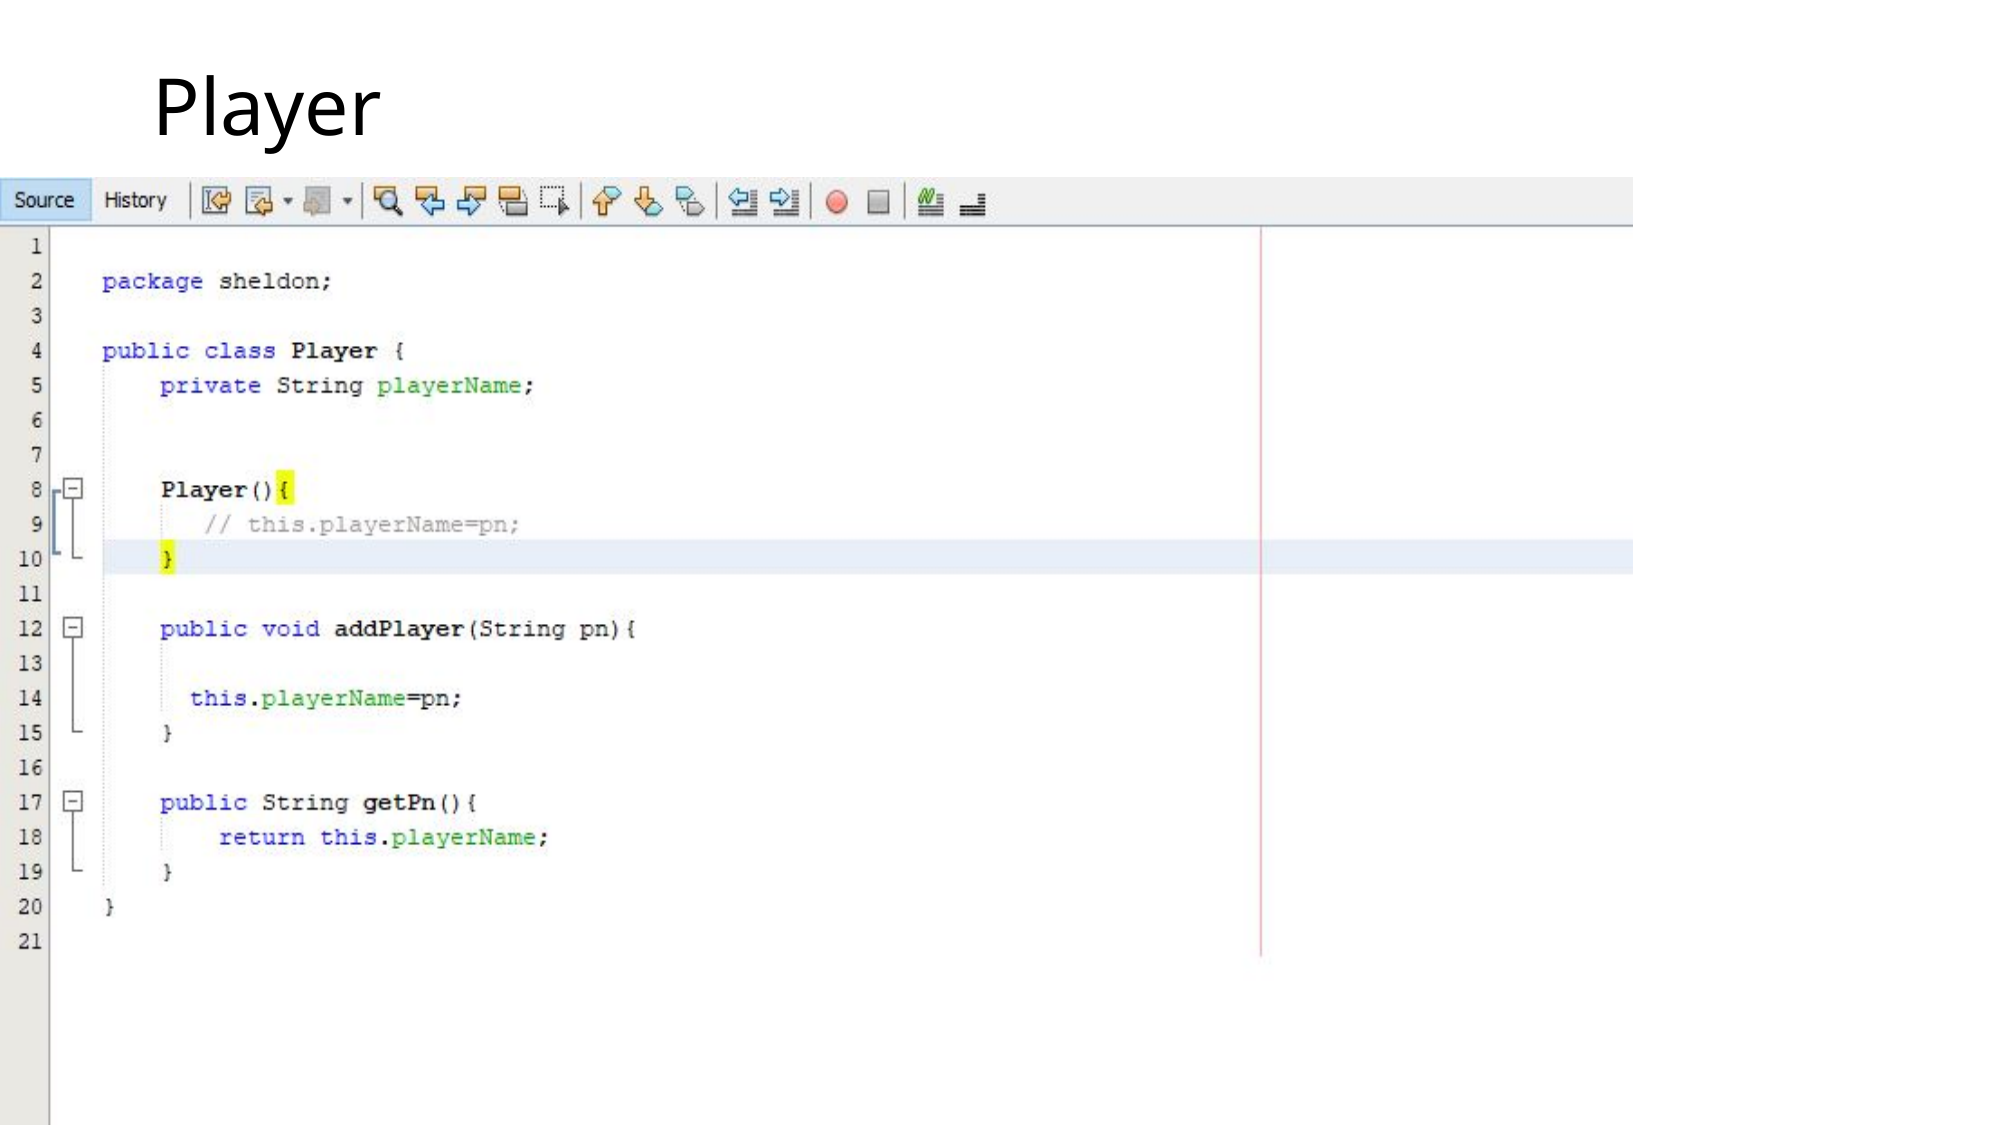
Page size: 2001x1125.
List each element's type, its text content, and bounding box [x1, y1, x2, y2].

title Player [137, 59, 1863, 161]
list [0, 177, 1633, 1125]
